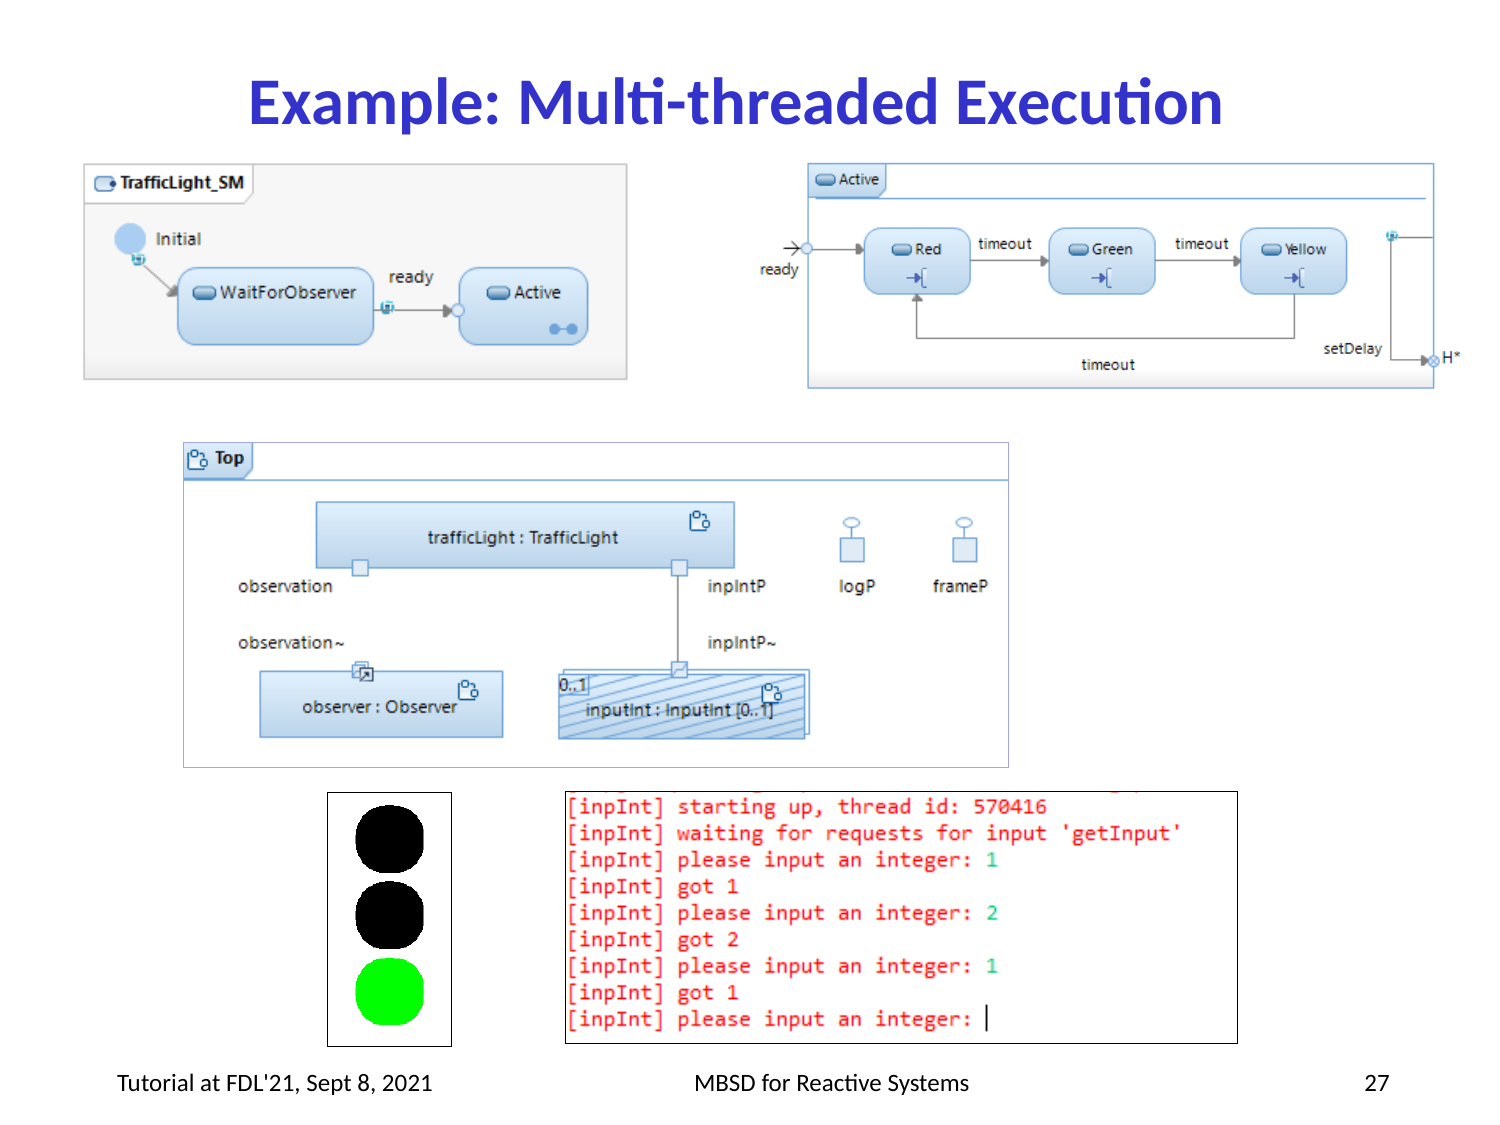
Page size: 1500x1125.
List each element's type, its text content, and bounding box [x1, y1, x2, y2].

picture [182, 442, 1009, 768]
slide_number 27 [1299, 1059, 1455, 1125]
picture [565, 791, 1238, 1044]
slide_number MBSD for Reactive Systems [679, 1058, 1140, 1125]
picture [81, 159, 635, 386]
title Example: Multi-threaded Execution [99, 55, 1375, 141]
picture [749, 146, 1472, 401]
picture [327, 792, 452, 1048]
footer Tutorial at FDL'21, Sept 8, 2021 [0, 1059, 567, 1125]
